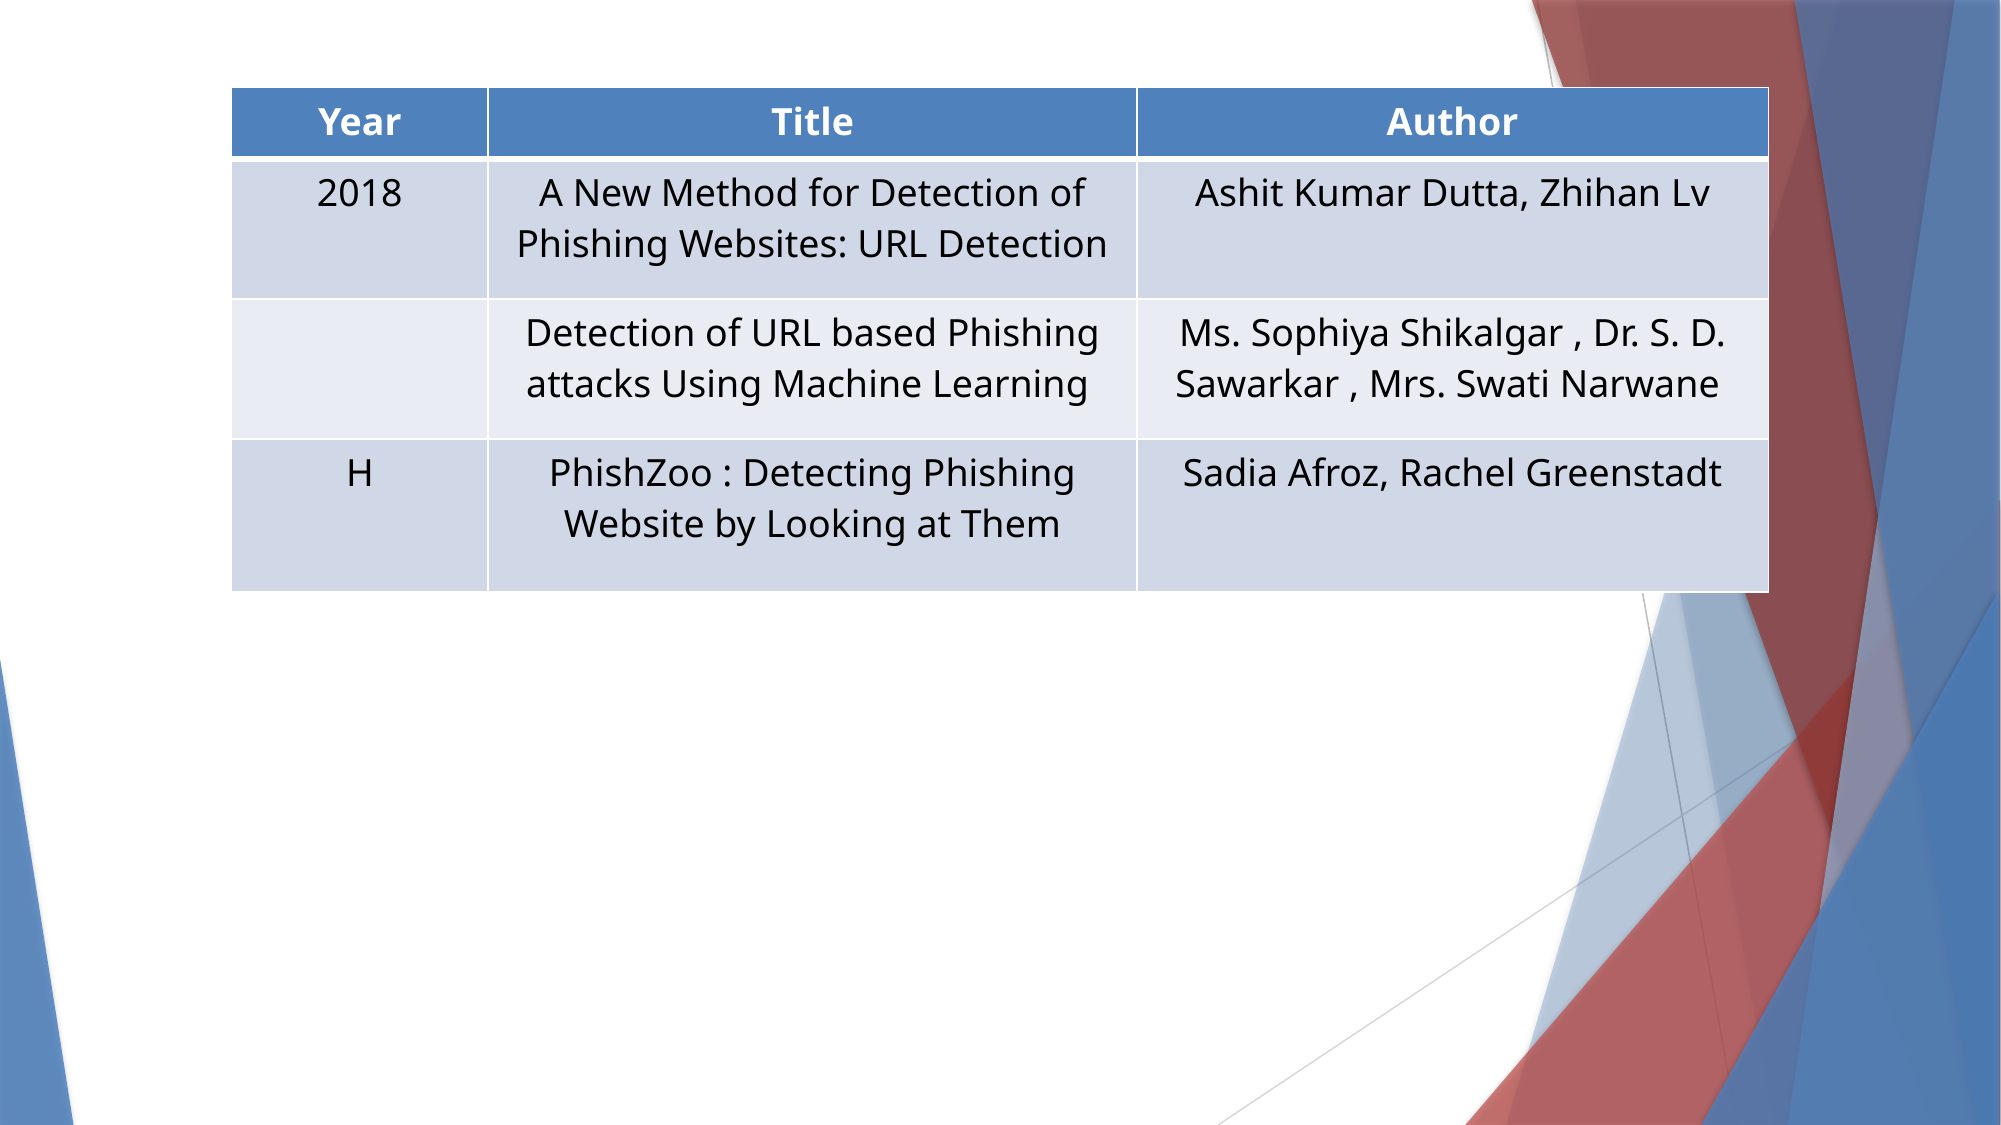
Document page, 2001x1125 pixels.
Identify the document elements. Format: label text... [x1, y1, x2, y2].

table_cell 2018 [232, 162, 487, 298]
table_cell Detection of URL based Phishing attacks Using Machine Learning [489, 300, 1136, 438]
table_header Author [1138, 88, 1768, 156]
table_header Title [489, 88, 1136, 156]
table_cell [232, 300, 487, 438]
table_cell A New Method for Detection of Phishing Websites: URL Detection [489, 162, 1136, 298]
table_cell Ms. Sophiya Shikalgar , Dr. S. D. Sawarkar , Mrs. Swati Narwane [1138, 300, 1768, 438]
table_cell Sadia Afroz, Rachel Greenstadt [1138, 440, 1768, 591]
table_header Year [232, 88, 487, 156]
table_cell PhishZoo : Detecting Phishing Website by Looking at Them [489, 440, 1136, 591]
table_cell H [232, 440, 487, 591]
table_cell Ashit Kumar Dutta, Zhihan Lv [1138, 162, 1768, 298]
